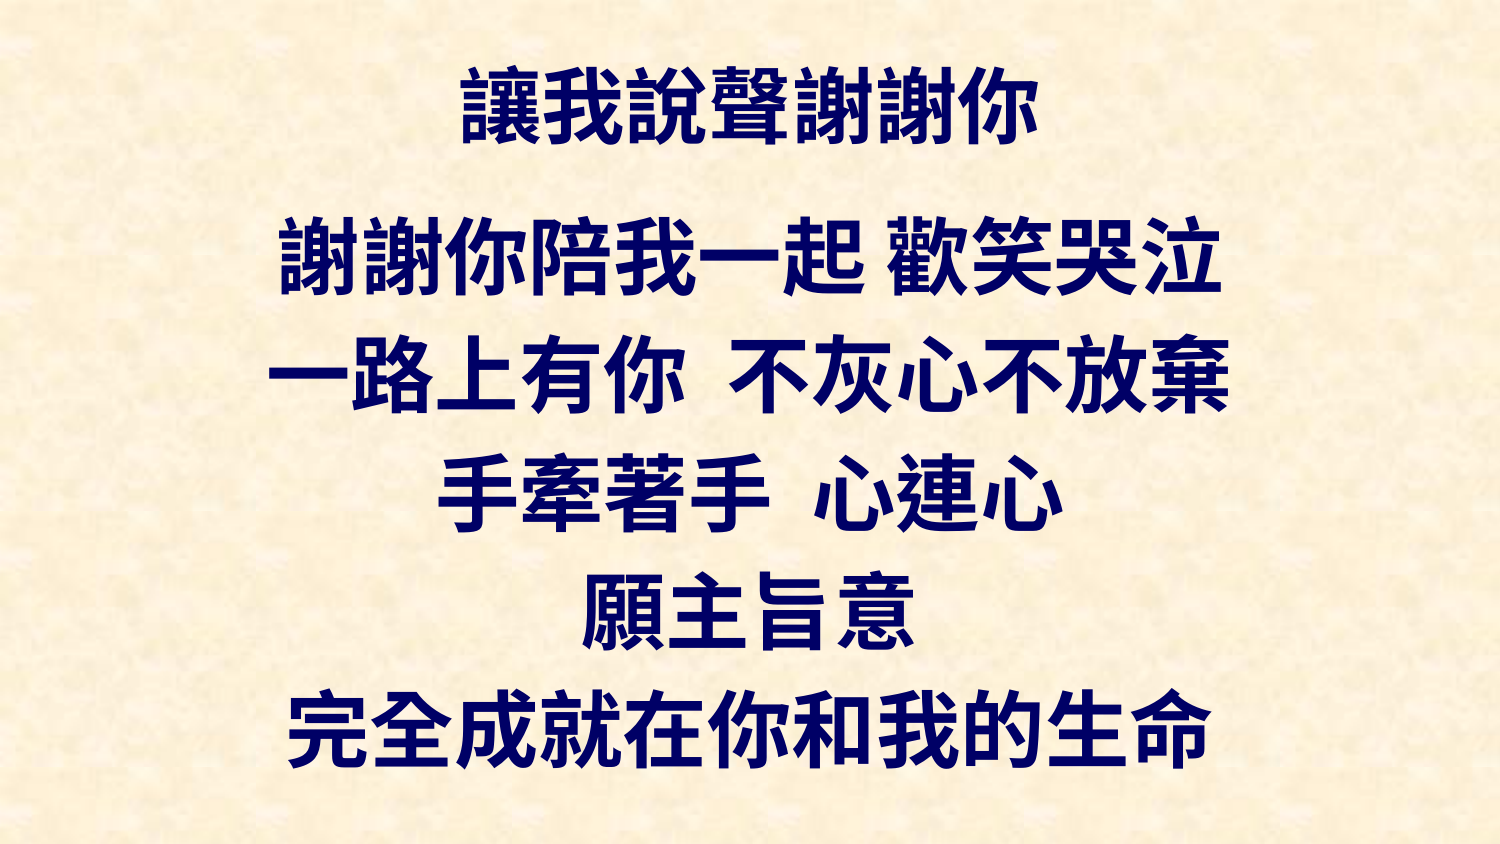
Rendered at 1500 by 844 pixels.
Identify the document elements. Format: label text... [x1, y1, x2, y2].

picture [0, 0, 1500, 844]
list 謝謝你陪我一起 歡笑哭泣 一路上有你 不灰心不放棄 手牽著手 心連心 願主旨意 完全成就在你和我的生命 [75, 196, 1425, 754]
title 讓我說聲謝謝你 [75, 33, 1425, 175]
